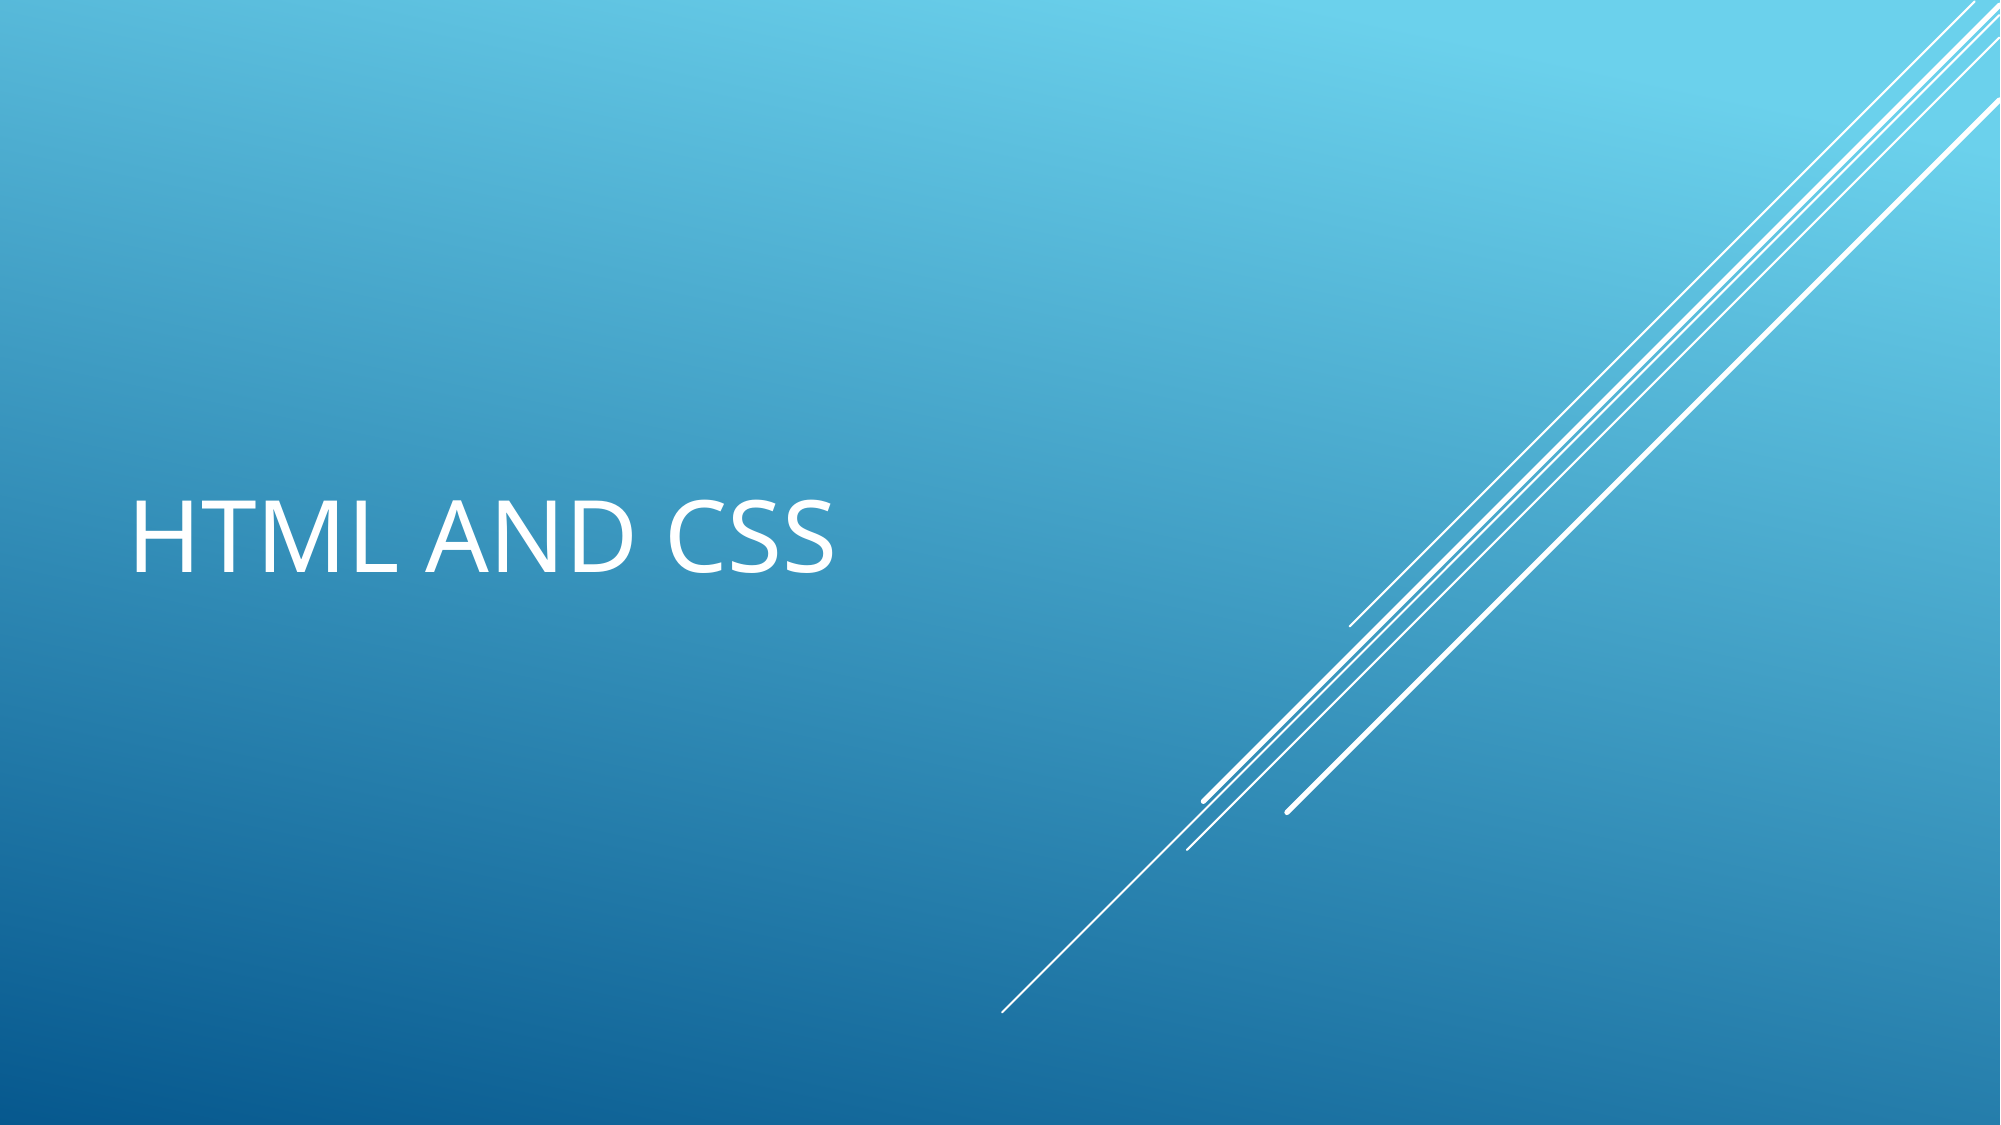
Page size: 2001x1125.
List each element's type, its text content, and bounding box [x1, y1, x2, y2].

title HTML and CSS [112, 112, 1425, 600]
